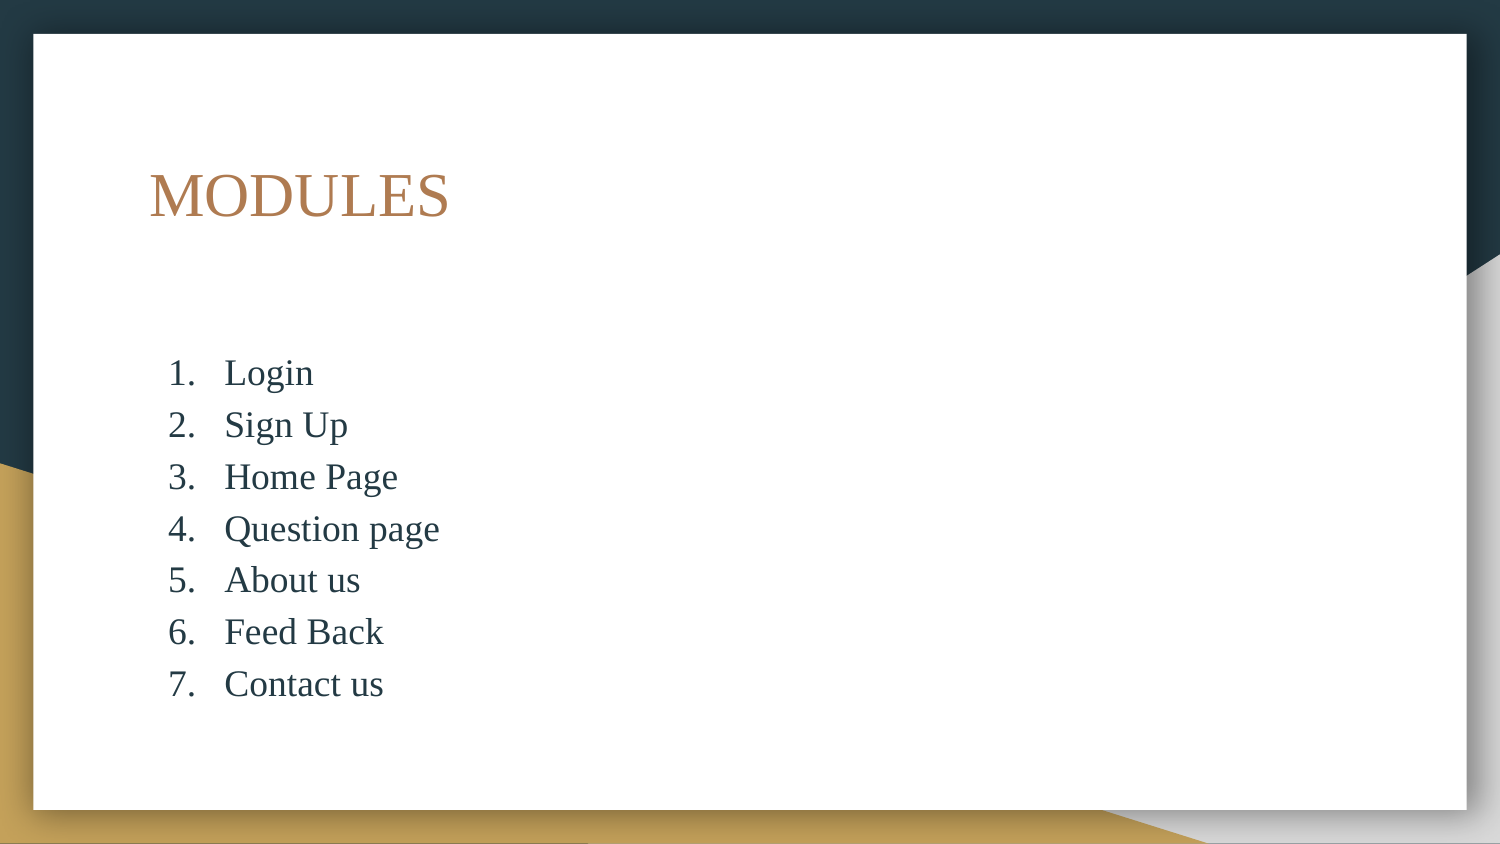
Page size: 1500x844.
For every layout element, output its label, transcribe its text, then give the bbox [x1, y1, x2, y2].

title MODULES [134, 138, 1366, 296]
list Login Sign Up Home Page Question page About us Feed Back Contact us [134, 326, 1366, 729]
